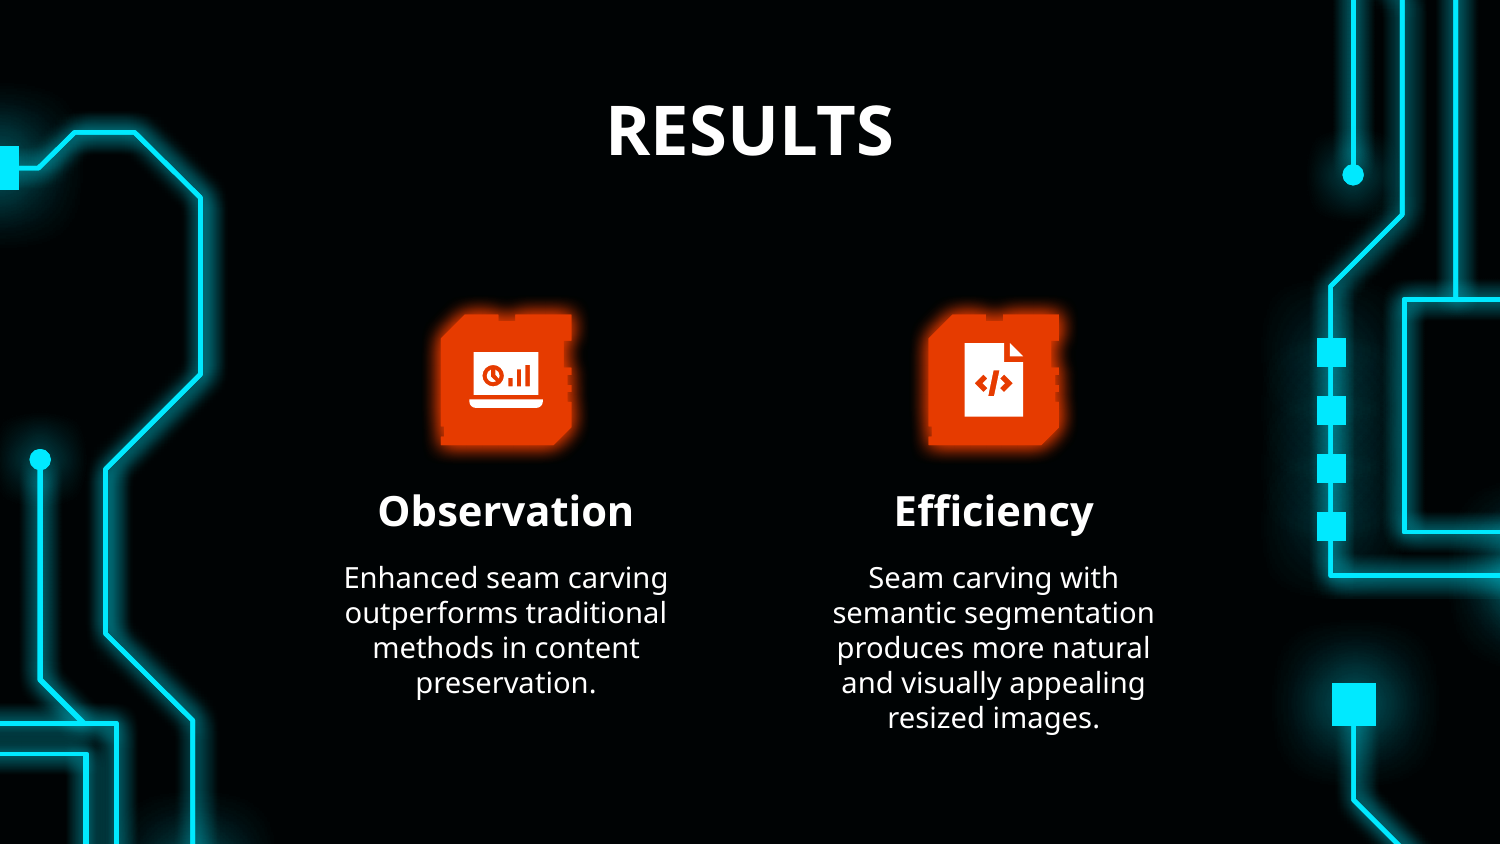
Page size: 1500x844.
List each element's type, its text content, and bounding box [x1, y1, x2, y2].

subtitle Seam carving with semantic segmentation produces more natural and visually appealing resized images. [804, 559, 1184, 689]
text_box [928, 314, 1060, 446]
subtitle Observation [316, 484, 696, 548]
subtitle Efficiency [804, 484, 1184, 548]
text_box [469, 351, 544, 409]
subtitle Enhanced seam carving outperforms traditional methods in content preservation. [316, 559, 696, 689]
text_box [440, 314, 572, 446]
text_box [964, 342, 1024, 417]
title RESULTS [116, 88, 1383, 167]
